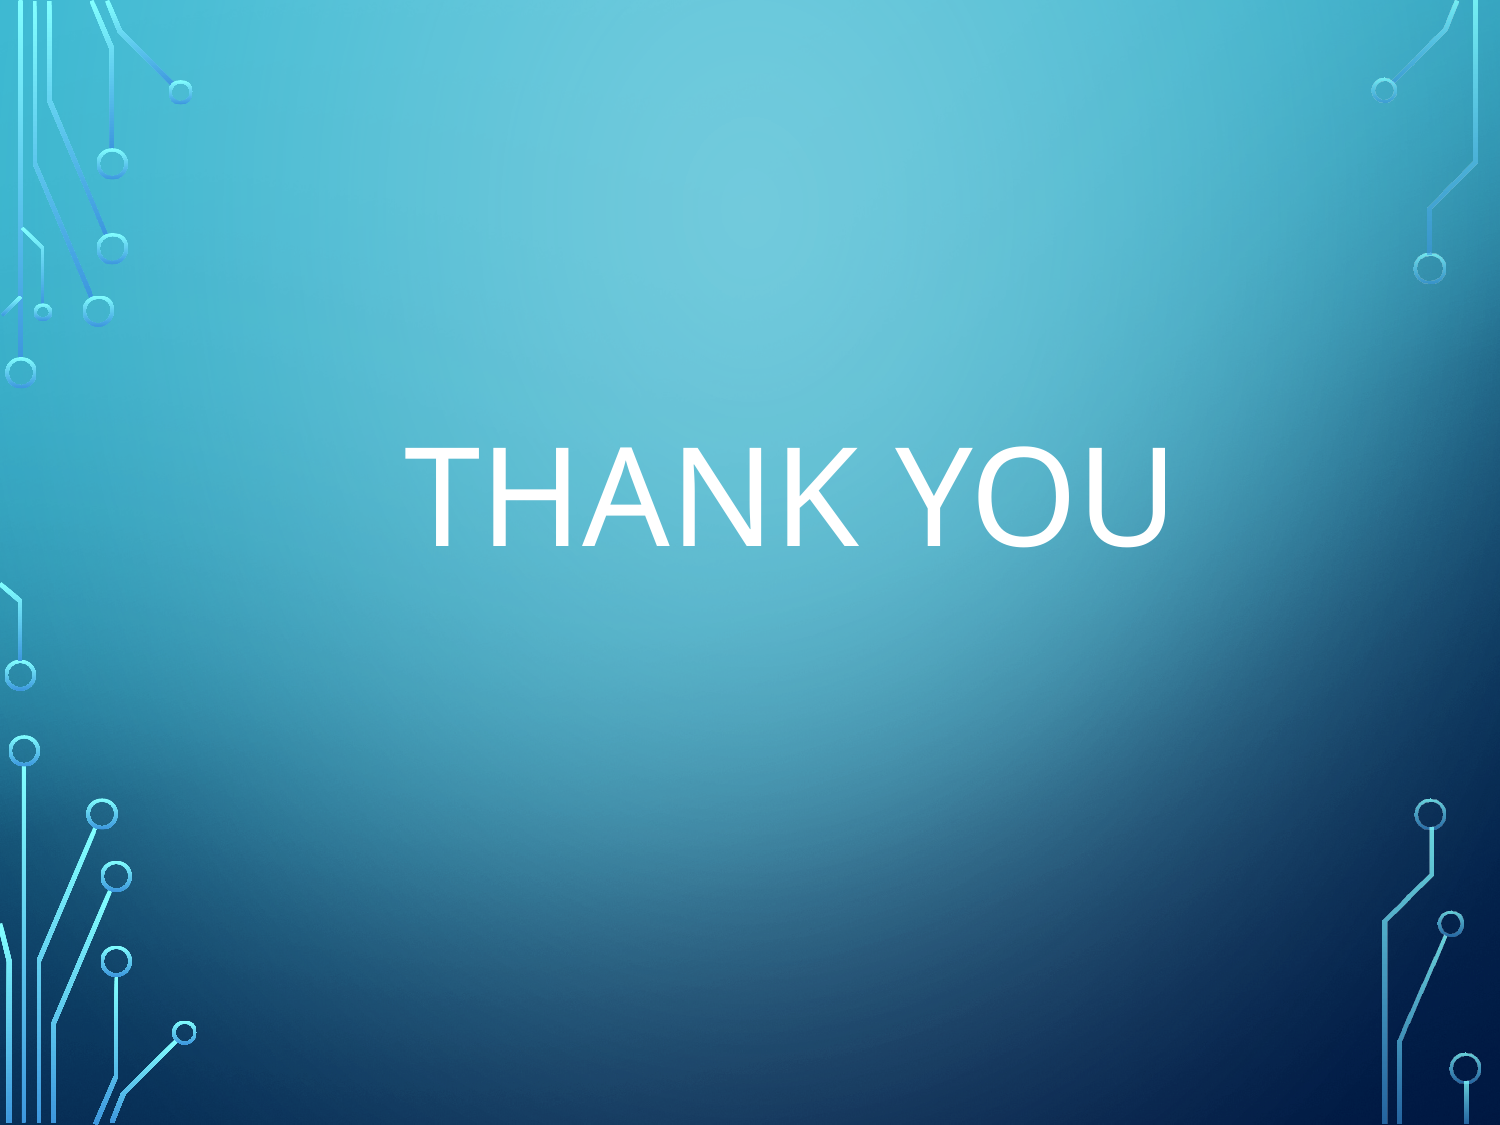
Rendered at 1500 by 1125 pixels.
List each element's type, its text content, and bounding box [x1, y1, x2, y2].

title Thank You [116, 316, 1397, 688]
